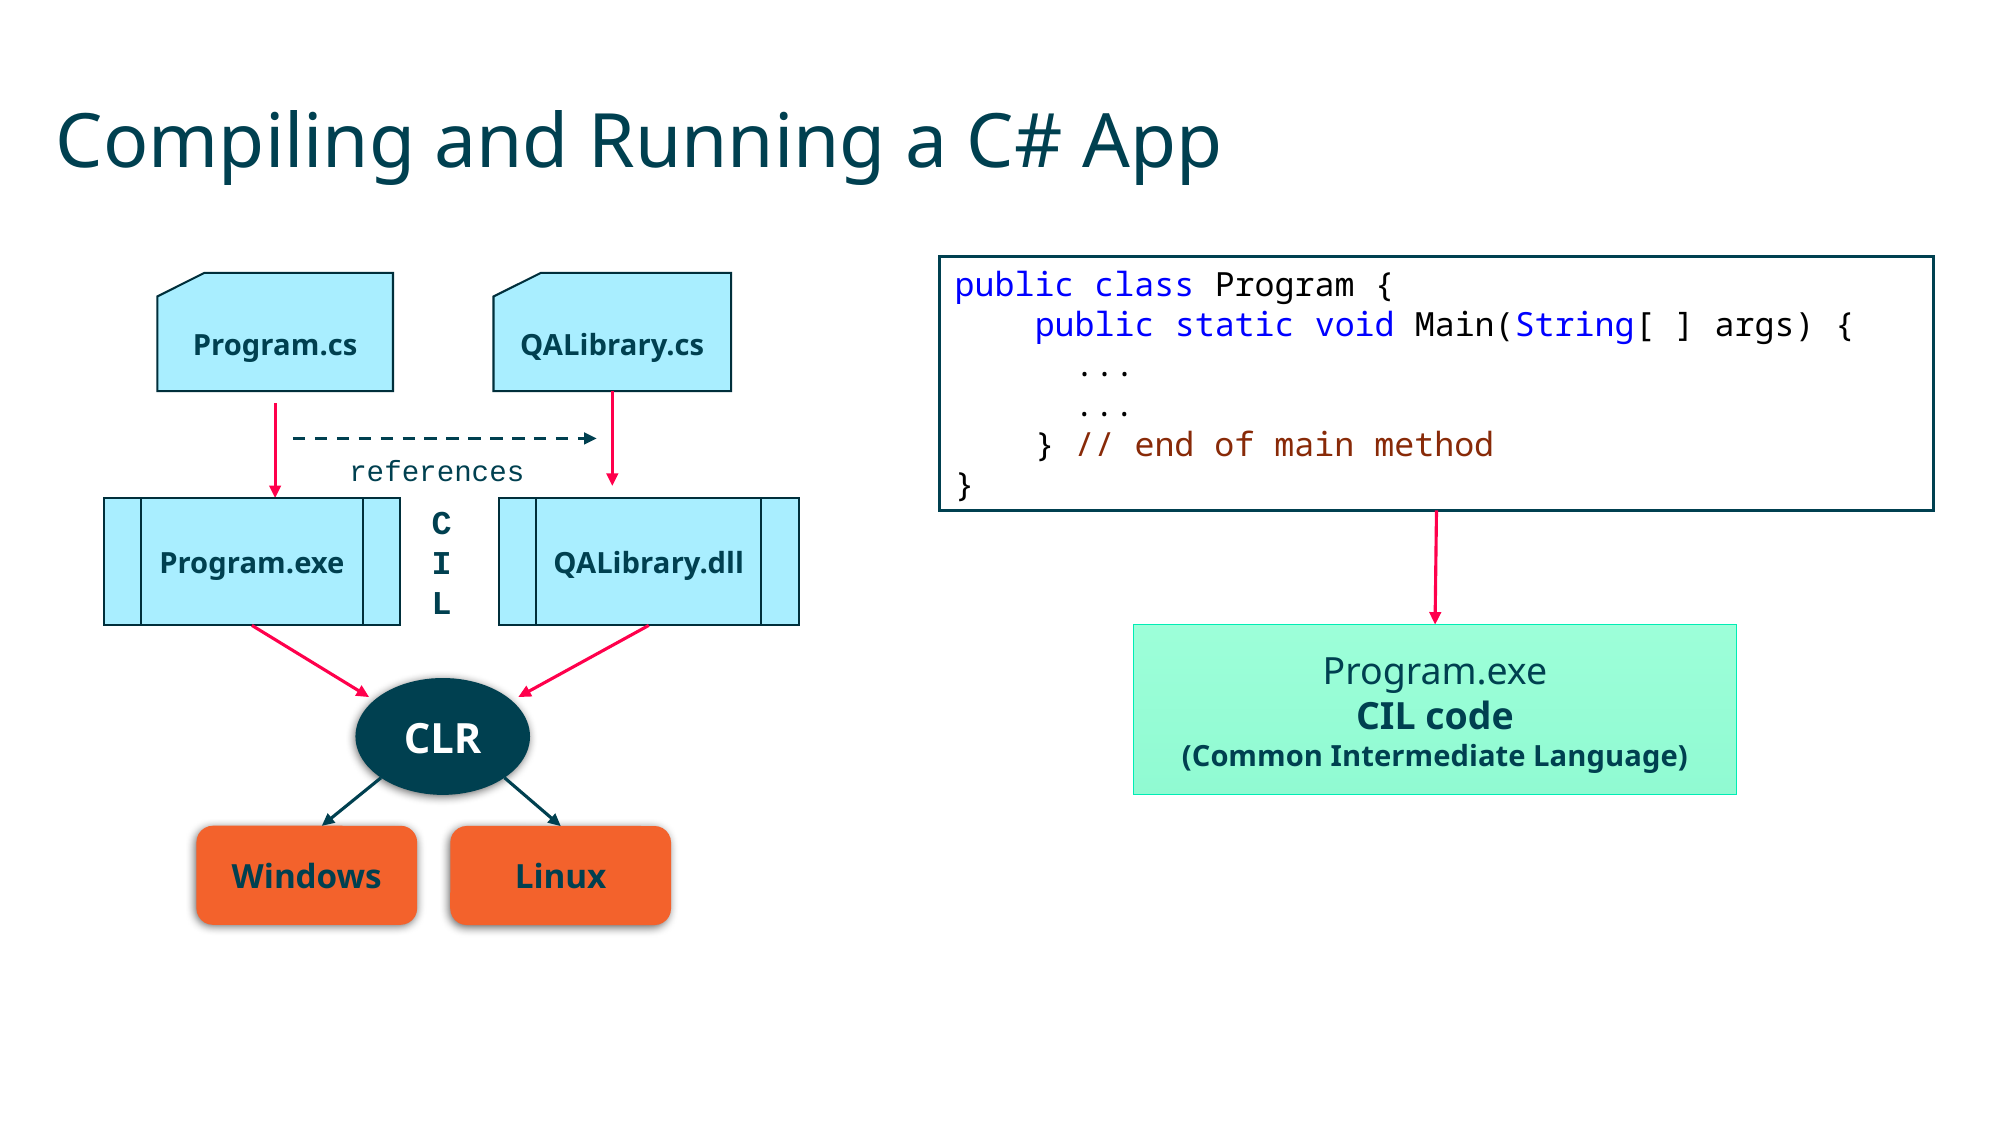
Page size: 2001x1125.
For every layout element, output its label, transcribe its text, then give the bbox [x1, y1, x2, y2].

text_box Linux [450, 825, 672, 926]
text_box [321, 777, 381, 826]
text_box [518, 625, 649, 697]
text_box Windows [196, 825, 418, 925]
text_box Program.exe CIL code (Common Intermediate Language) [1133, 624, 1737, 795]
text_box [504, 777, 561, 826]
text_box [251, 625, 369, 697]
text_box Program.cs [156, 271, 395, 393]
text_box public class Program { public static void Main(String[ ] args) { ... ... } // end of main method } [939, 255, 1934, 511]
text_box CLR [355, 678, 531, 795]
text_box CIL [416, 493, 484, 629]
title Compiling and Running a C# App [55, 92, 1946, 225]
text_box QALibrary.dll [498, 497, 800, 626]
text_box references [334, 444, 559, 495]
text_box Program.exe [103, 497, 401, 626]
text_box QALibrary.cs [492, 271, 733, 393]
